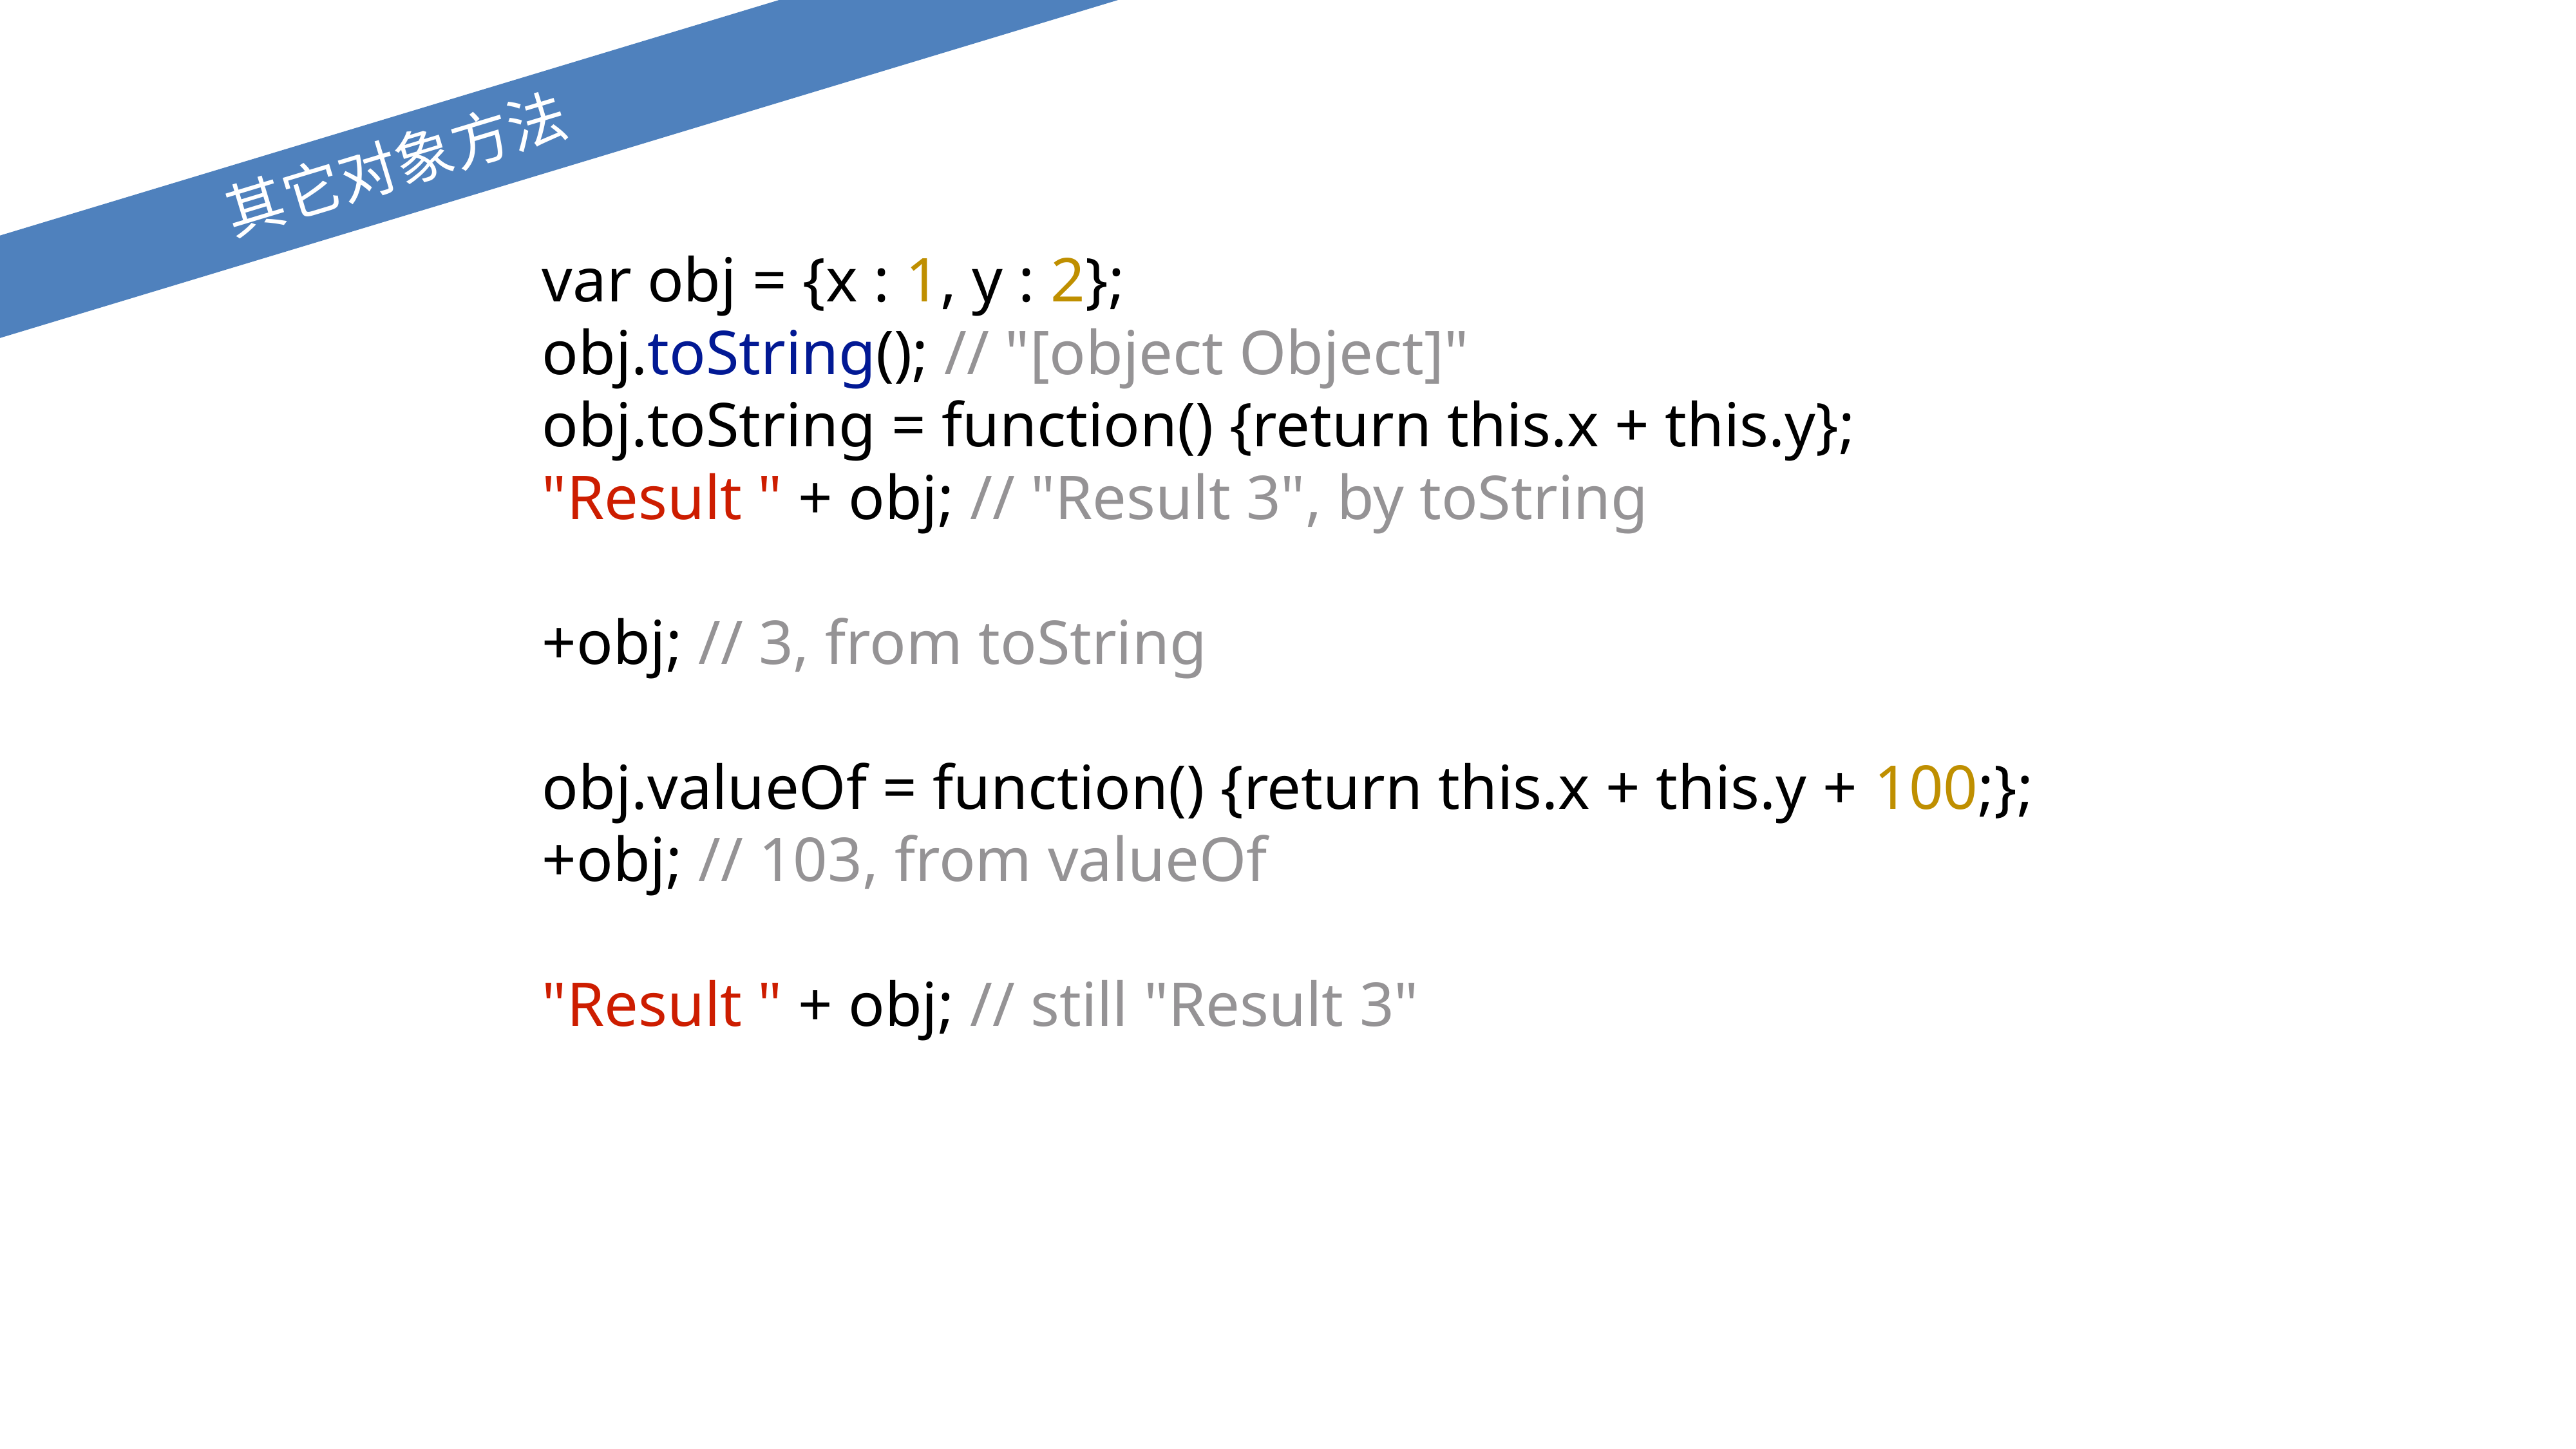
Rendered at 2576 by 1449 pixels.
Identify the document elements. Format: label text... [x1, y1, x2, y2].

text_box 其它对象方法 [0, 0, 1119, 338]
text_box var obj = {x : 1, y : 2}; obj.toString(); // "[object Object]" obj.toString = function() {return this.x + this.y}; "Result " + obj; // "Result 3", by toString +obj; // 3, from toString obj.valueOf = function() {return this.x + this.y + 100;}; +obj; // 103, from valueOf "Result " + obj; // still "Result 3" [533, 231, 2043, 1048]
